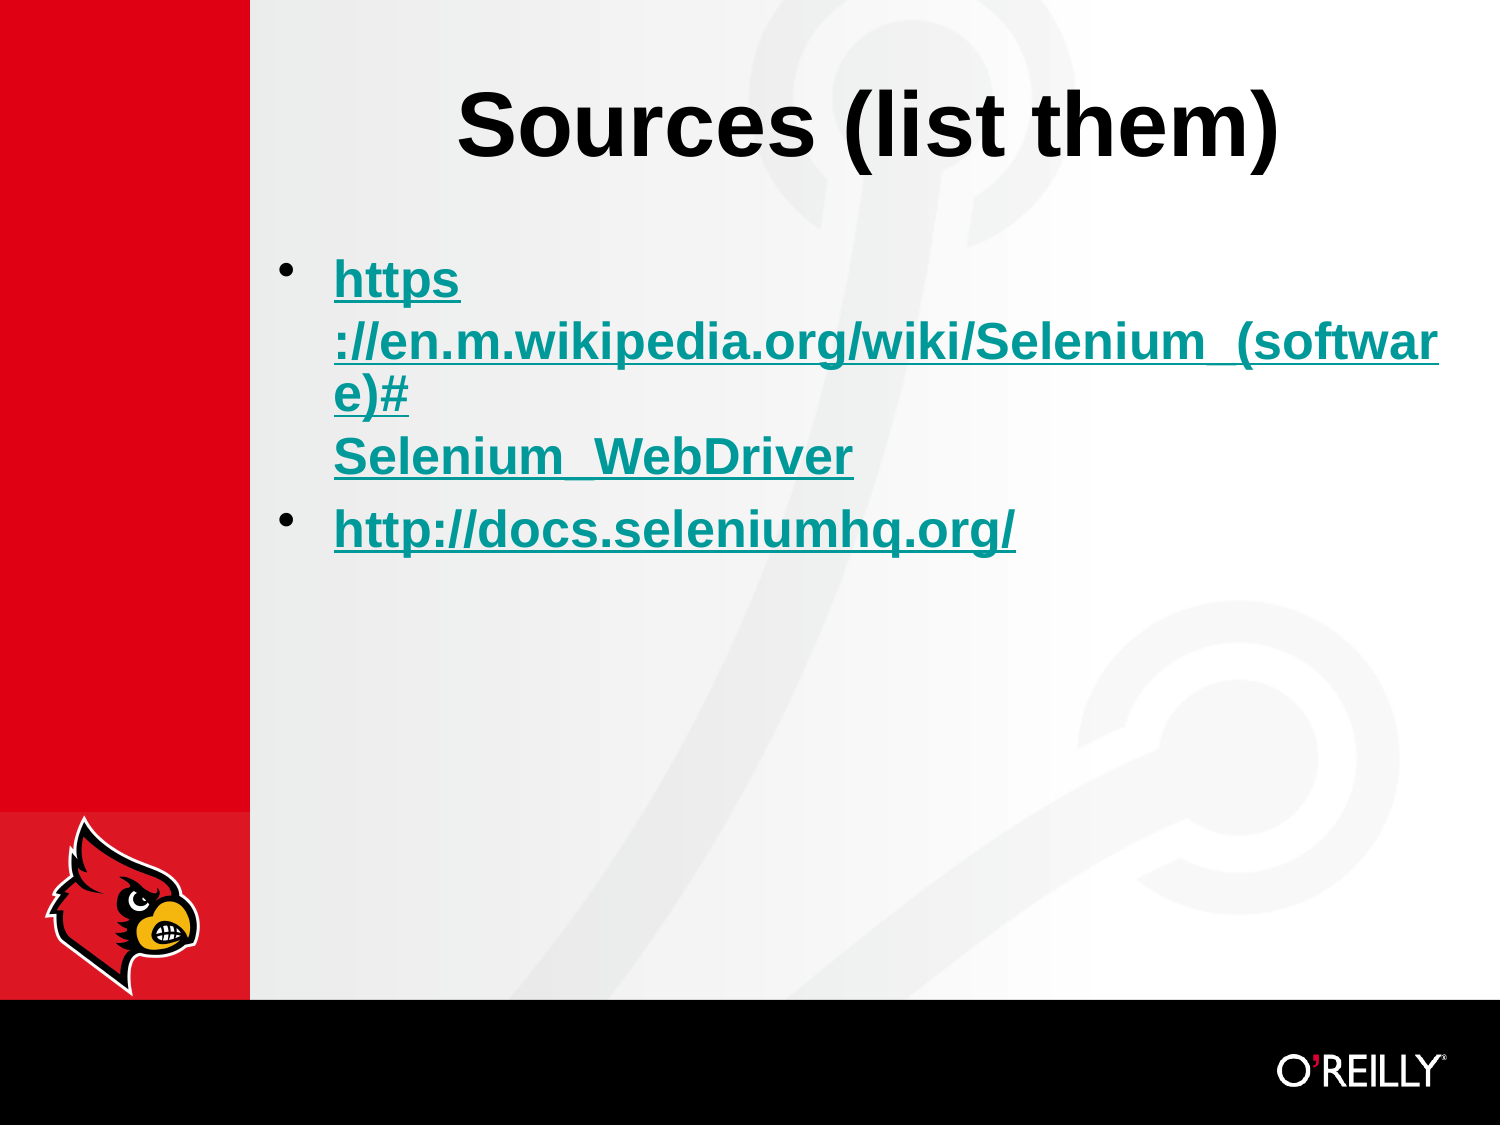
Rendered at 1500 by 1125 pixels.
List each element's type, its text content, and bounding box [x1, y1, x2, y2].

picture [1276, 1053, 1455, 1087]
picture [0, 0, 1500, 999]
text_box [0, 999, 1500, 1125]
list https://en.m.wikipedia.org/wiki/Selenium_(software)#Selenium_WebDriver http://docs.seleniumhq.org/ [262, 237, 1475, 988]
title Sources (list them) [262, 24, 1475, 215]
